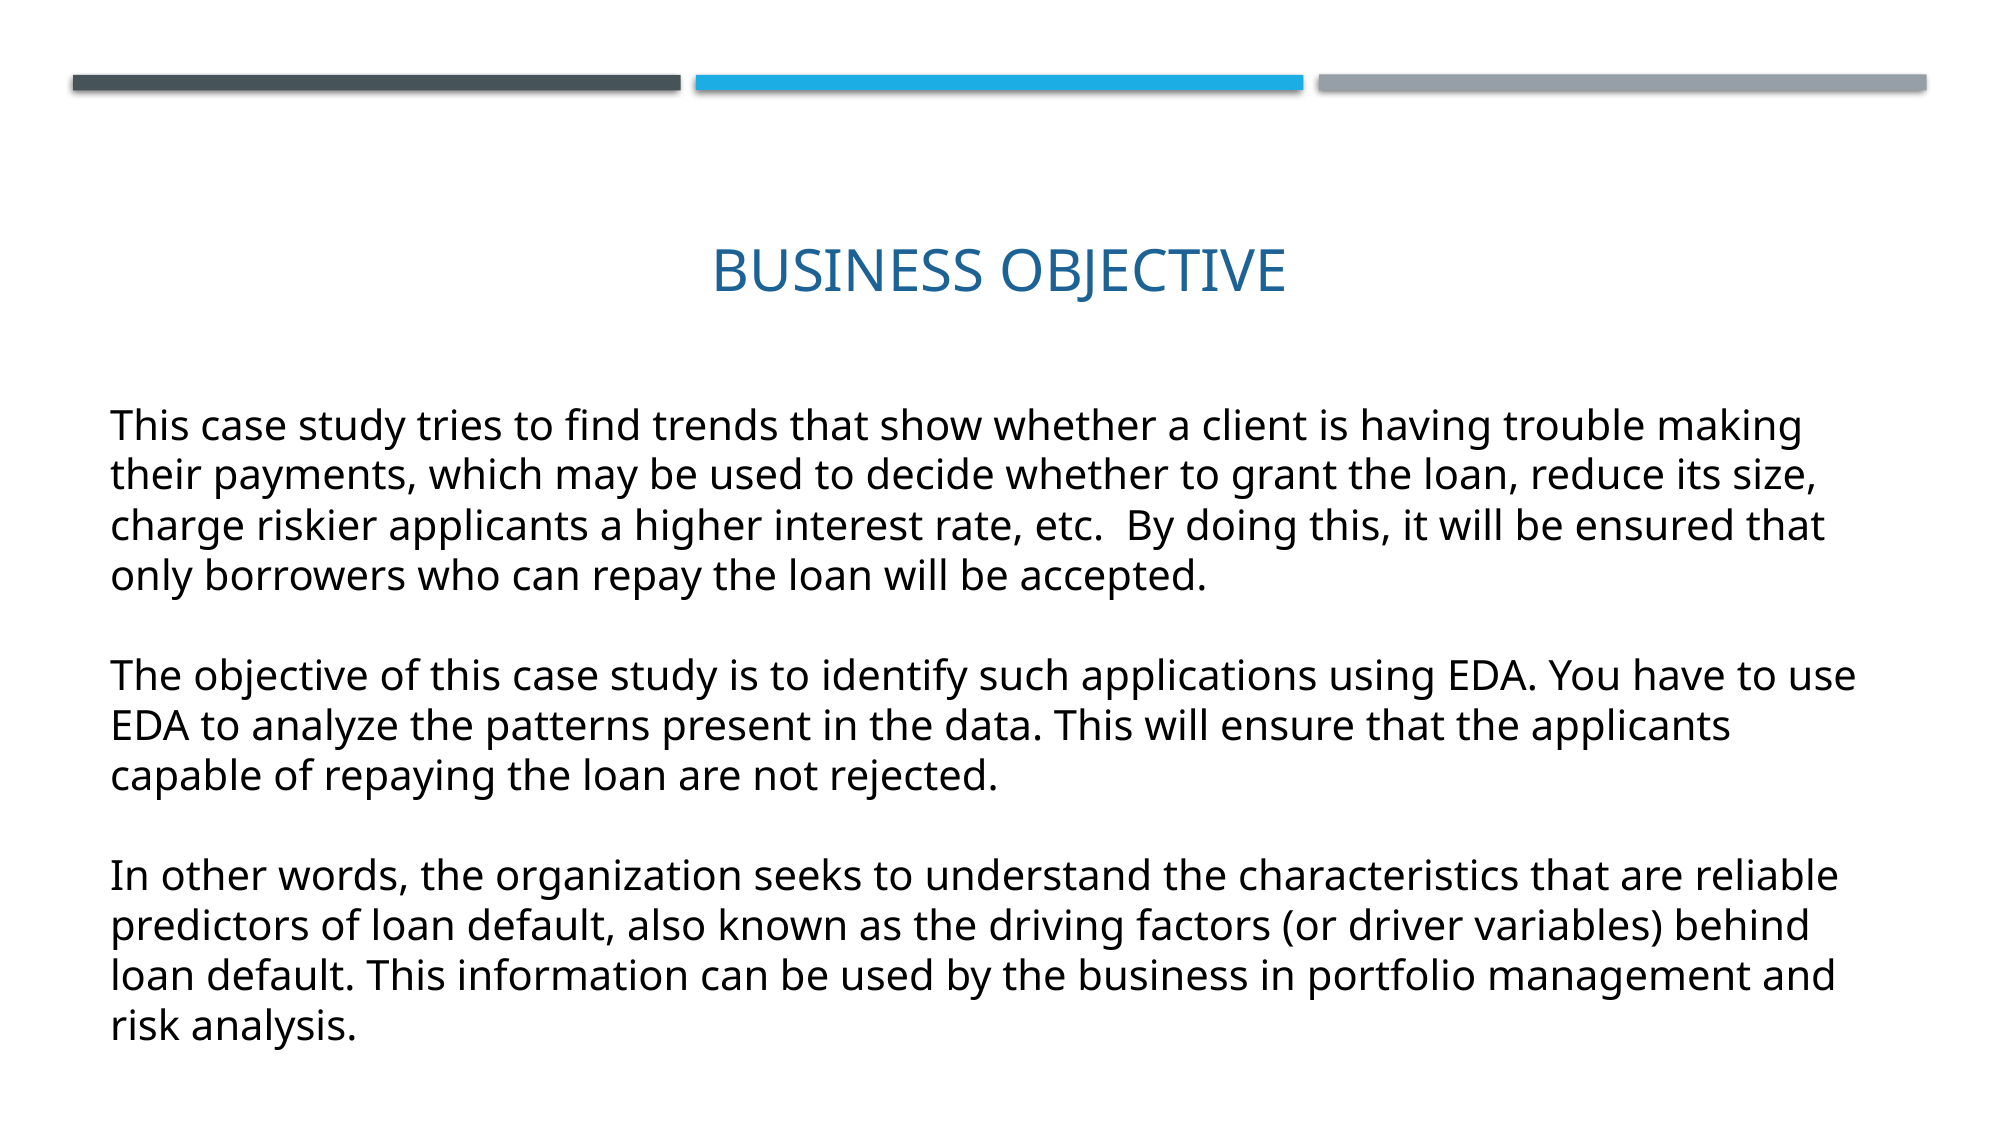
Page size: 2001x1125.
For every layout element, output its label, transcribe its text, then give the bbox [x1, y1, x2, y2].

title Business Objective [95, 115, 1905, 311]
text_box This case study tries to find trends that show whether a client is having trouble making their payments, which may be used to decide whether to grant the loan, reduce its size, charge riskier applicants a higher interest rate, etc. By doing this, it will be ensured that only borrowers who can repay the loan will be accepted. The objective of this case study is to identify such applications using EDA. You have to use EDA to analyze the patterns present in the data. This will ensure that the applicants capable of repaying the loan are not rejected. In other words, the organization seeks to understand the characteristics that are reliable predictors of loan default, also known as the driving factors (or driver variables) behind loan default. This information can be used by the business in portfolio management and risk analysis. [95, 391, 1905, 1056]
